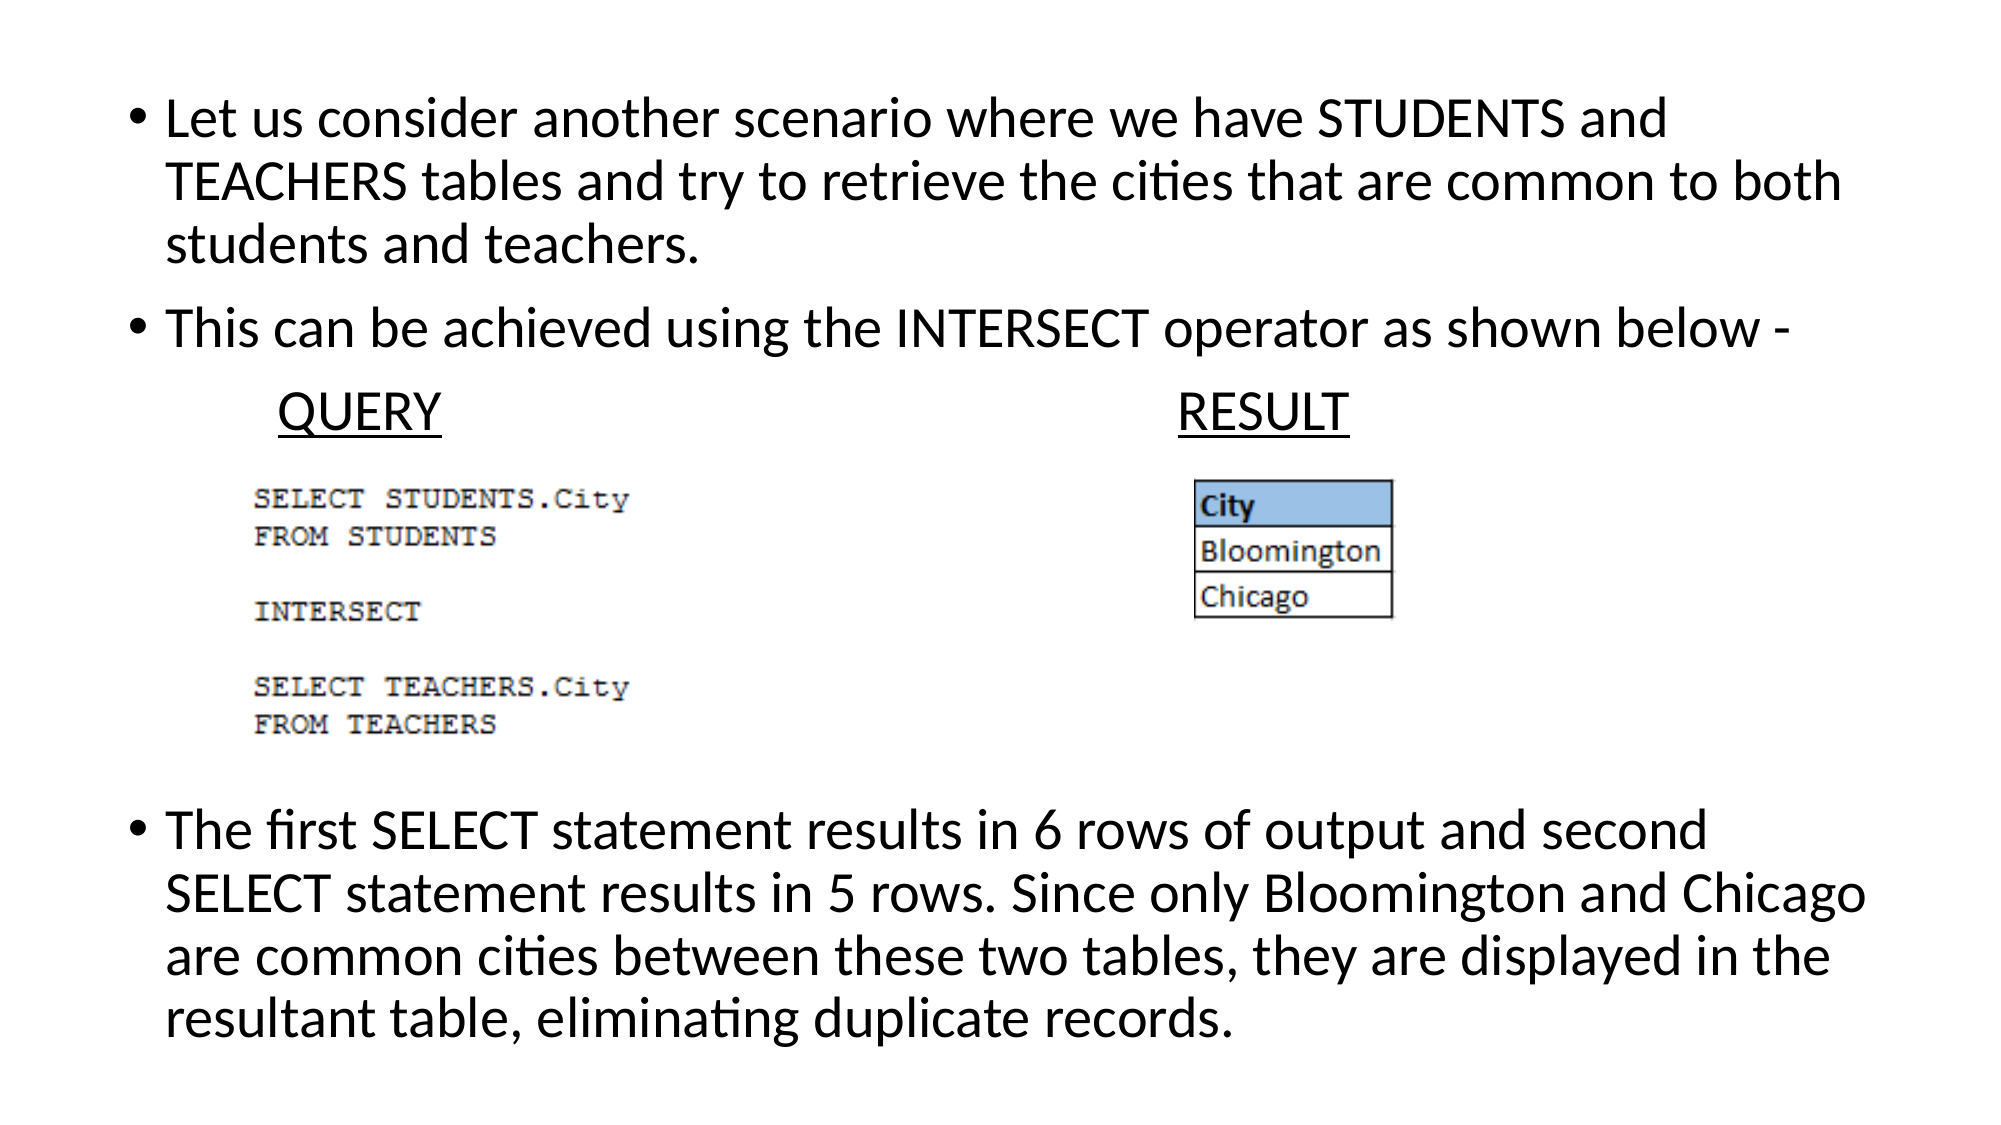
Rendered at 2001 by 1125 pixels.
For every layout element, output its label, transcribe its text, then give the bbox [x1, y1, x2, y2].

picture [251, 478, 644, 746]
list Let us consider another scenario where we have STUDENTS and TEACHERS tables and try to retrieve the cities that are common to both students and teachers. This can be achieved using the INTERSECT operator as shown below - QUERY RESULT The first SELECT statement results in 6 rows of output and second SELECT statement results in 5 rows. Since only Bloomington and Chicago are common cities between these two tables, they are displayed in the resultant table, eliminating duplicate records. [112, 80, 1901, 1089]
picture [1194, 478, 1396, 621]
